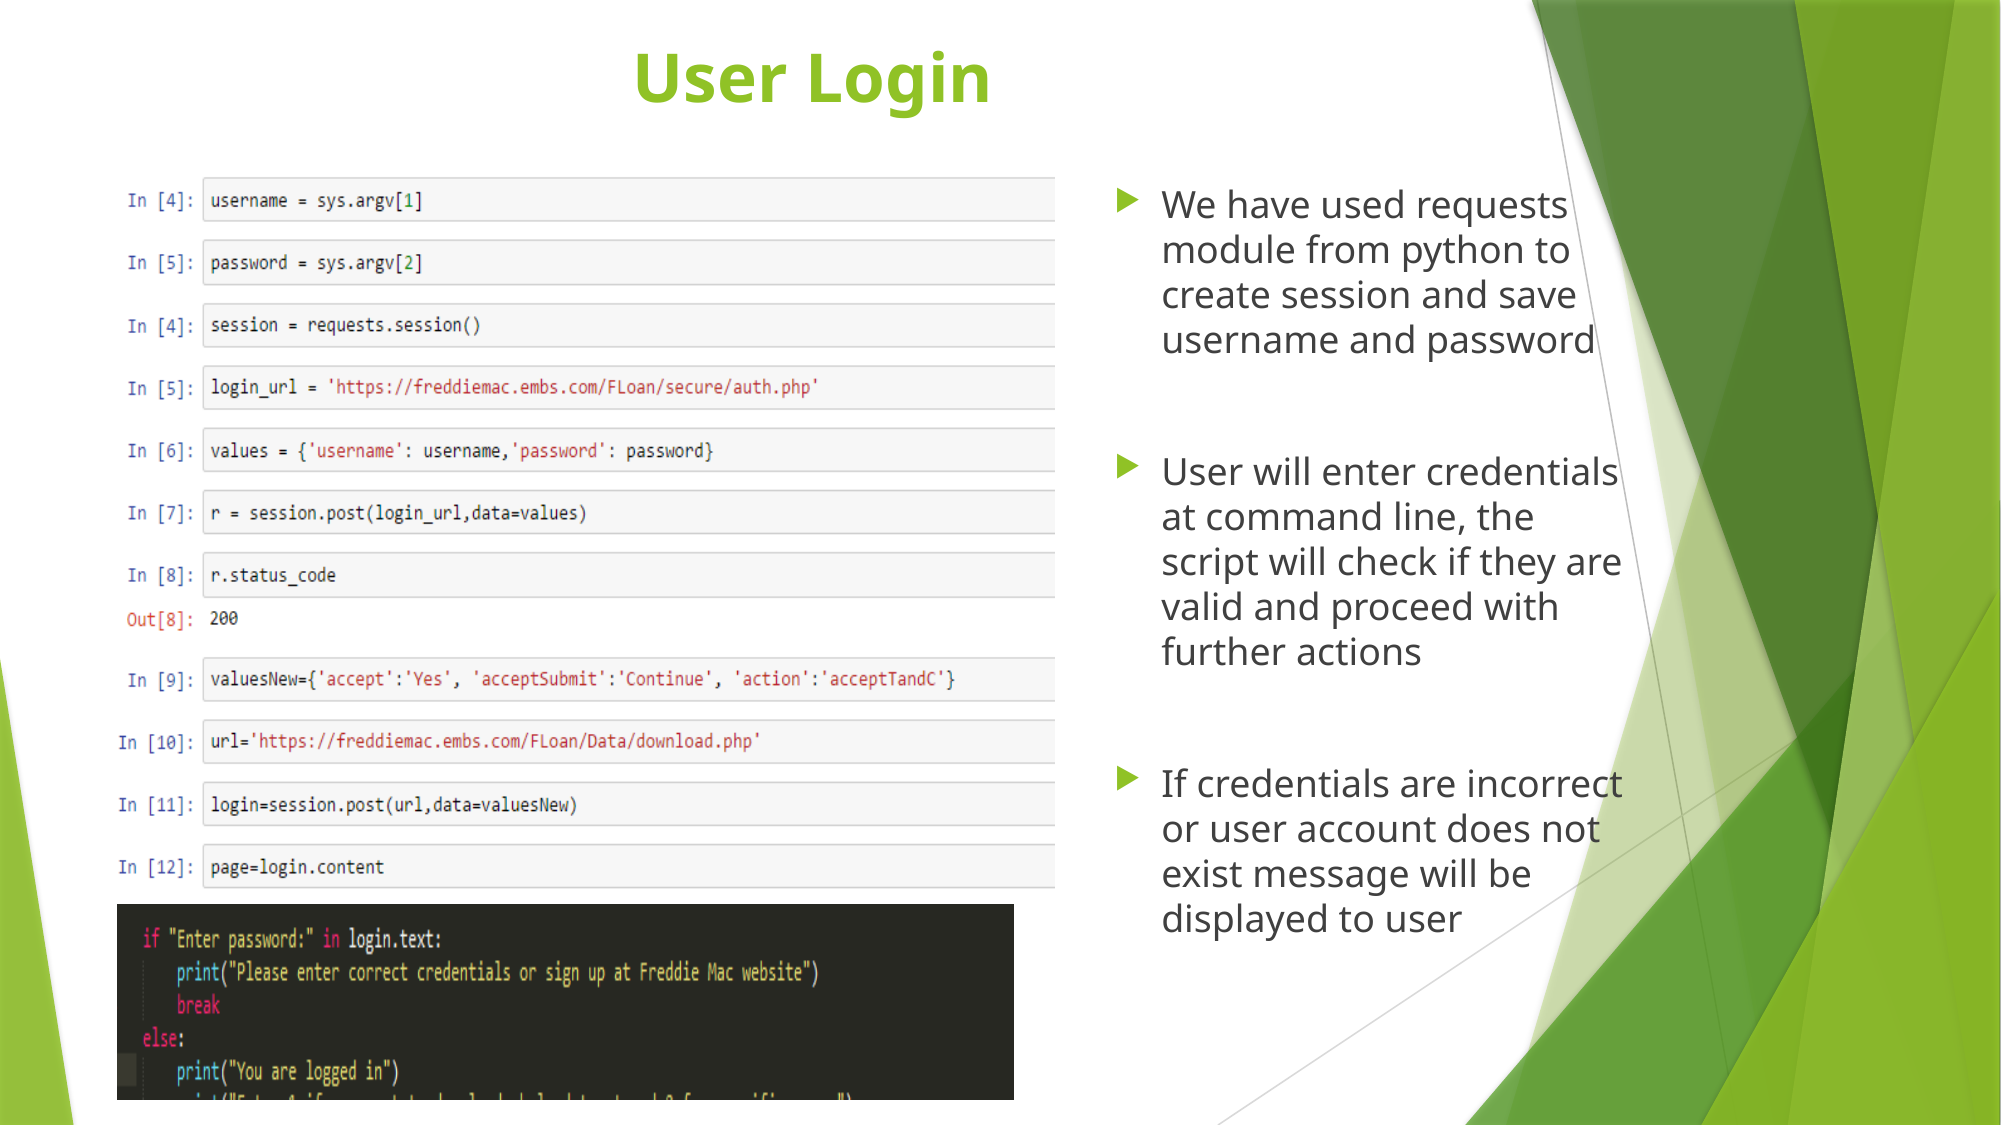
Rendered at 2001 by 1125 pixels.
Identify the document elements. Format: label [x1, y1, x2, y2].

picture [117, 904, 1015, 1101]
text_box [0, 0, 2000, 1125]
picture [62, 173, 1055, 894]
